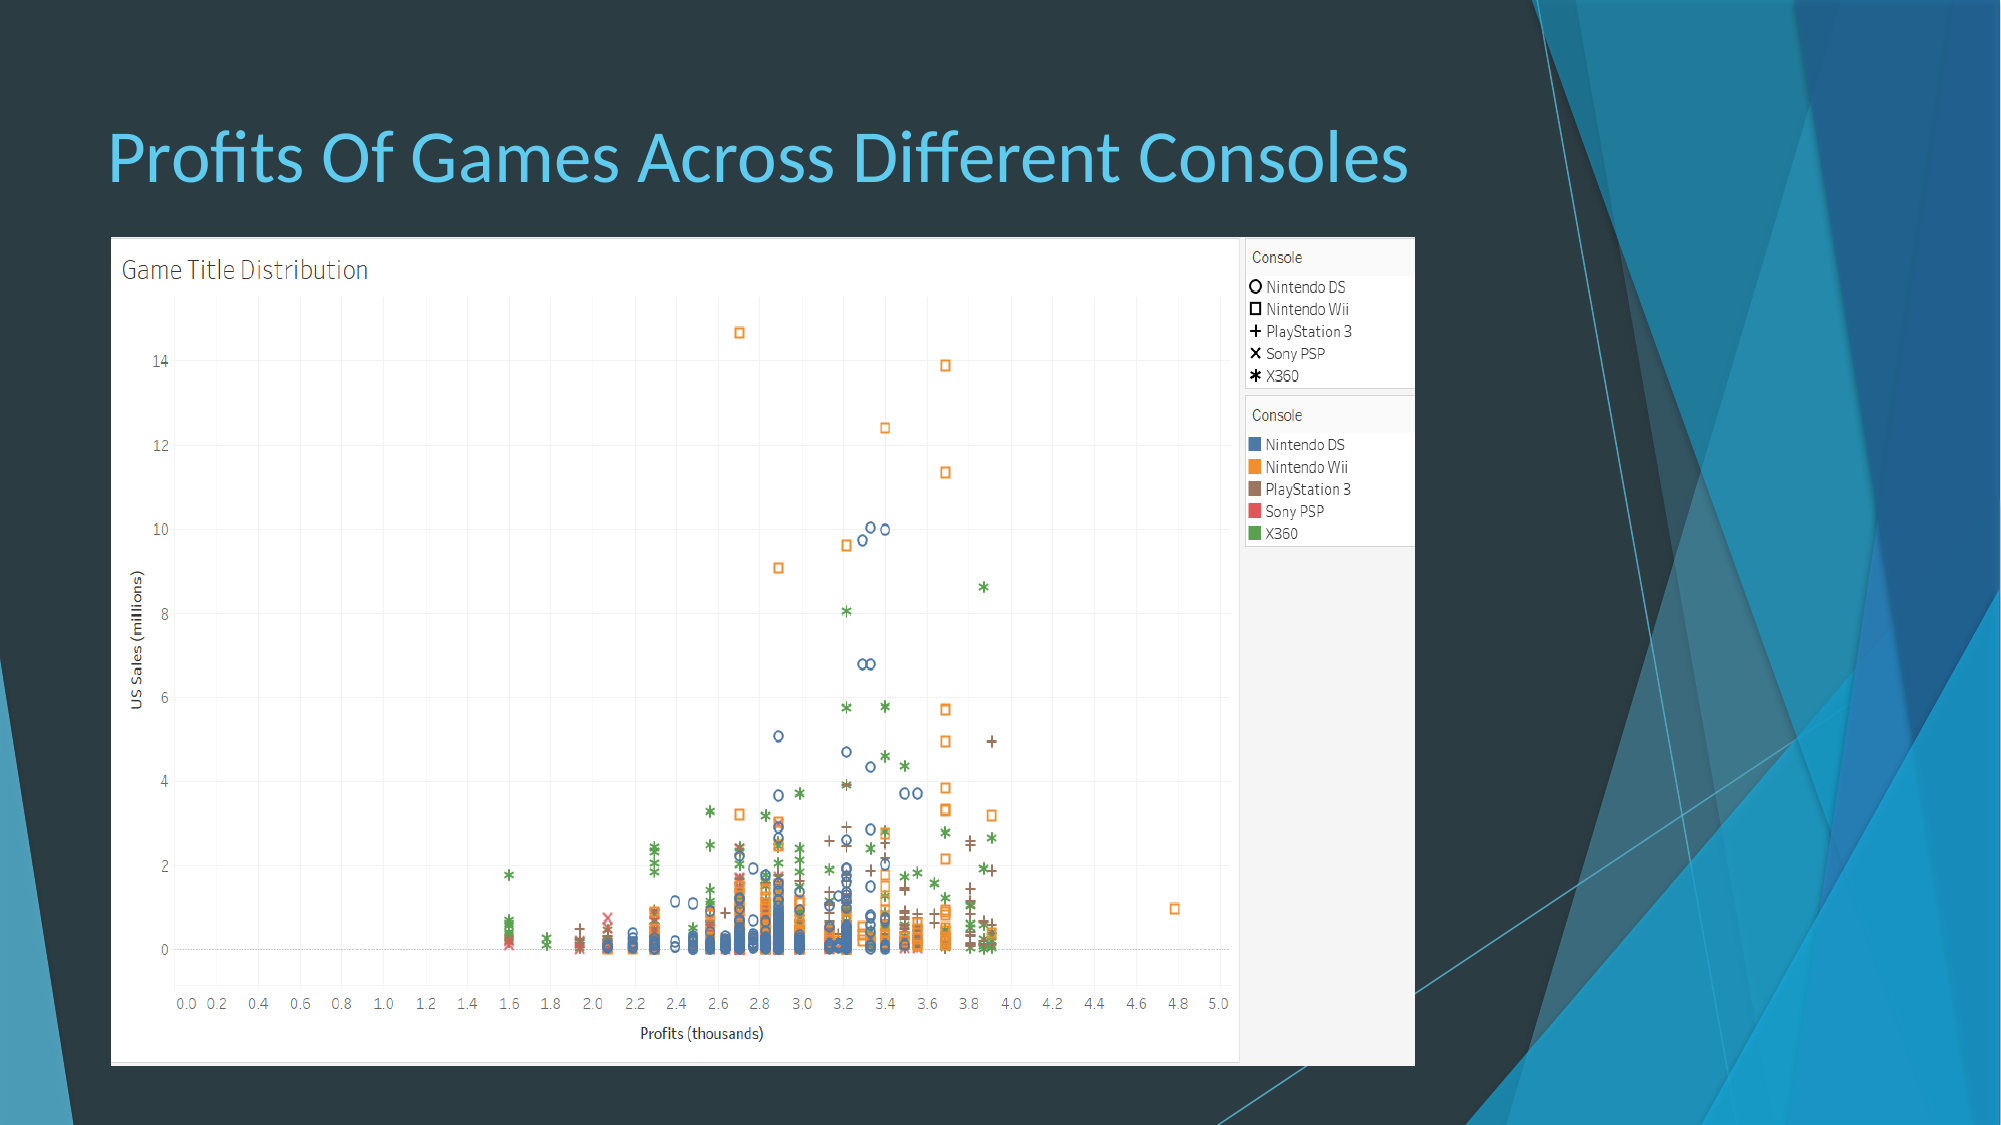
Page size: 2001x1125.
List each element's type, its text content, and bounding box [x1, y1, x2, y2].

title Profits Of Games Across Different Consoles [92, 99, 1563, 317]
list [110, 237, 1415, 1067]
